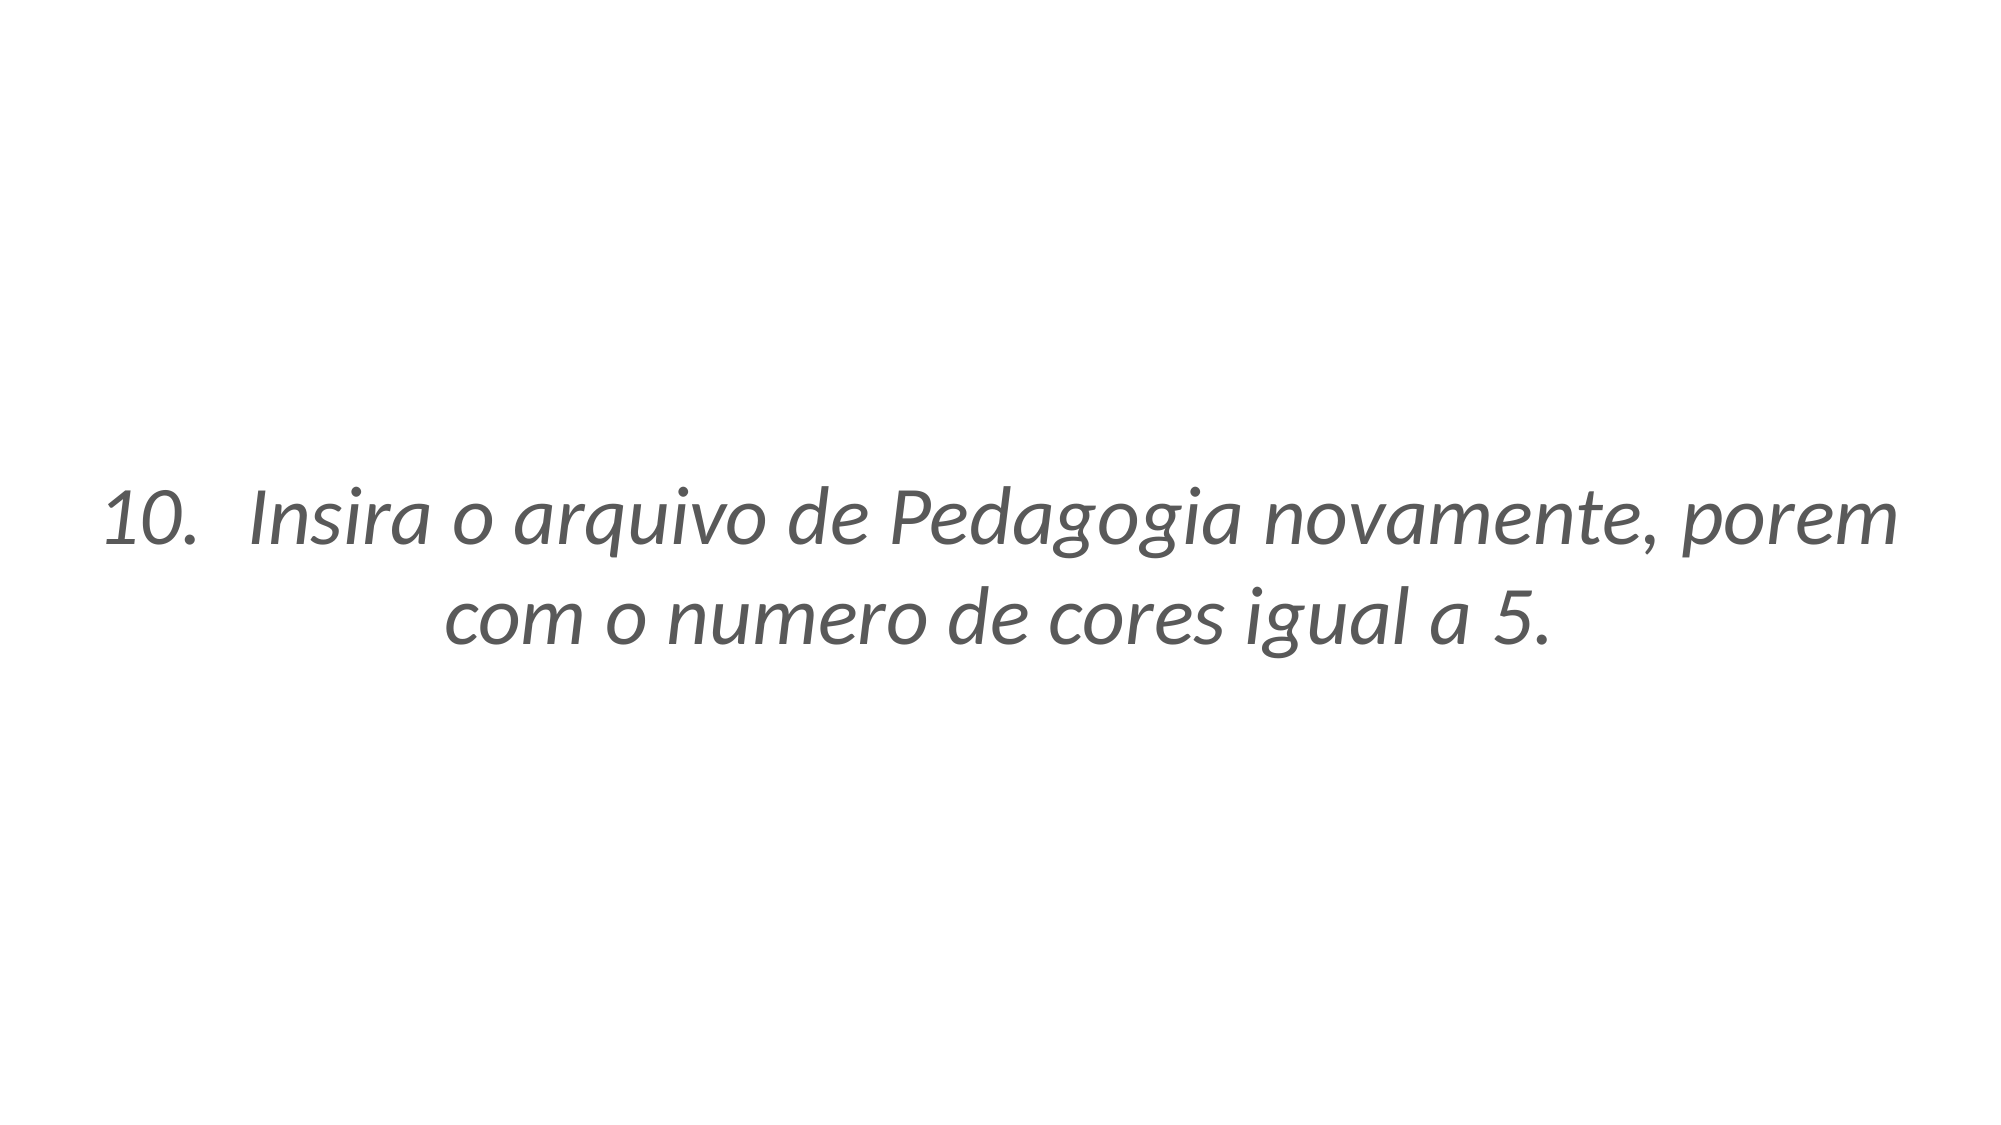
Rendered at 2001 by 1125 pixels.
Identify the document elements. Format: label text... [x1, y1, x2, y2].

text_box 10. Insira o arquivo de Pedagogia novamente, porem com o numero de cores igual a 5. [40, 453, 1960, 669]
